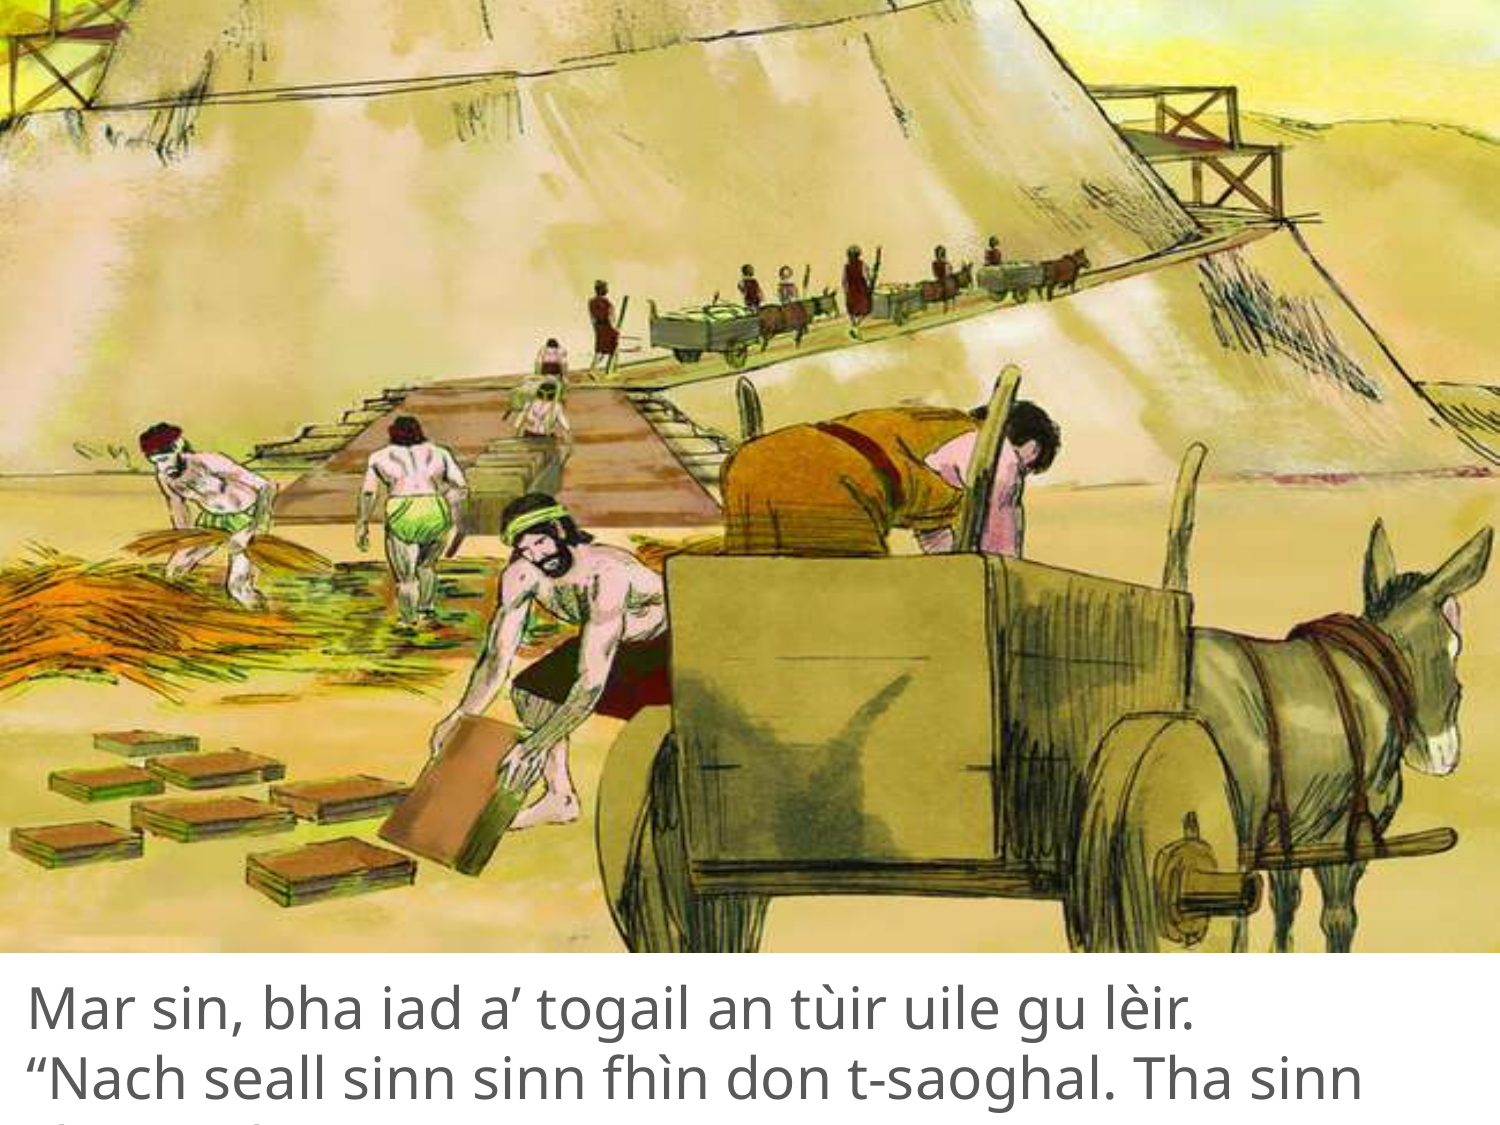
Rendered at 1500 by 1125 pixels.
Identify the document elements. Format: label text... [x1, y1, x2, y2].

text_box Mar sin, bha iad a’ togail an tùir uile gu lèir. “Nach seall sinn sinn fhìn don t-saoghal. Tha sinn cho math!” [11, 964, 1483, 1125]
picture [0, 0, 1500, 953]
